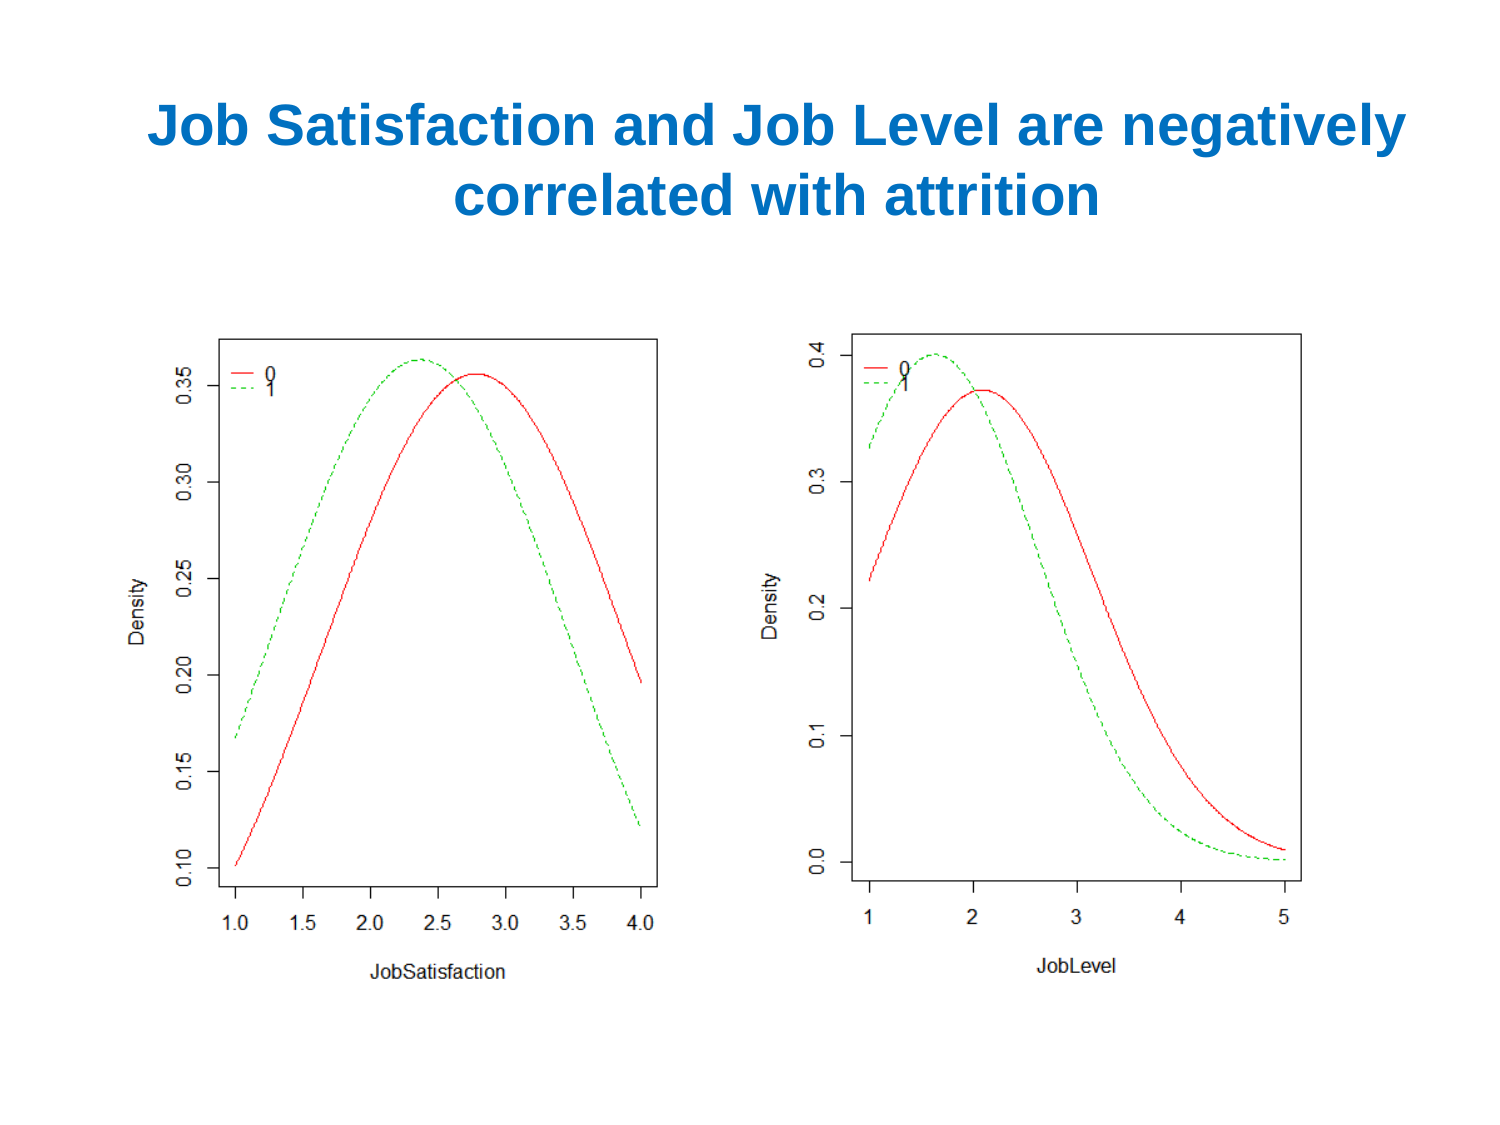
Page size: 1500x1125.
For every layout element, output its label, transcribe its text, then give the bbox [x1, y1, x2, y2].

text_box Job Satisfaction and Job Level are negatively correlated with attrition [78, 79, 1477, 235]
picture [121, 241, 708, 1009]
picture [754, 236, 1352, 1003]
